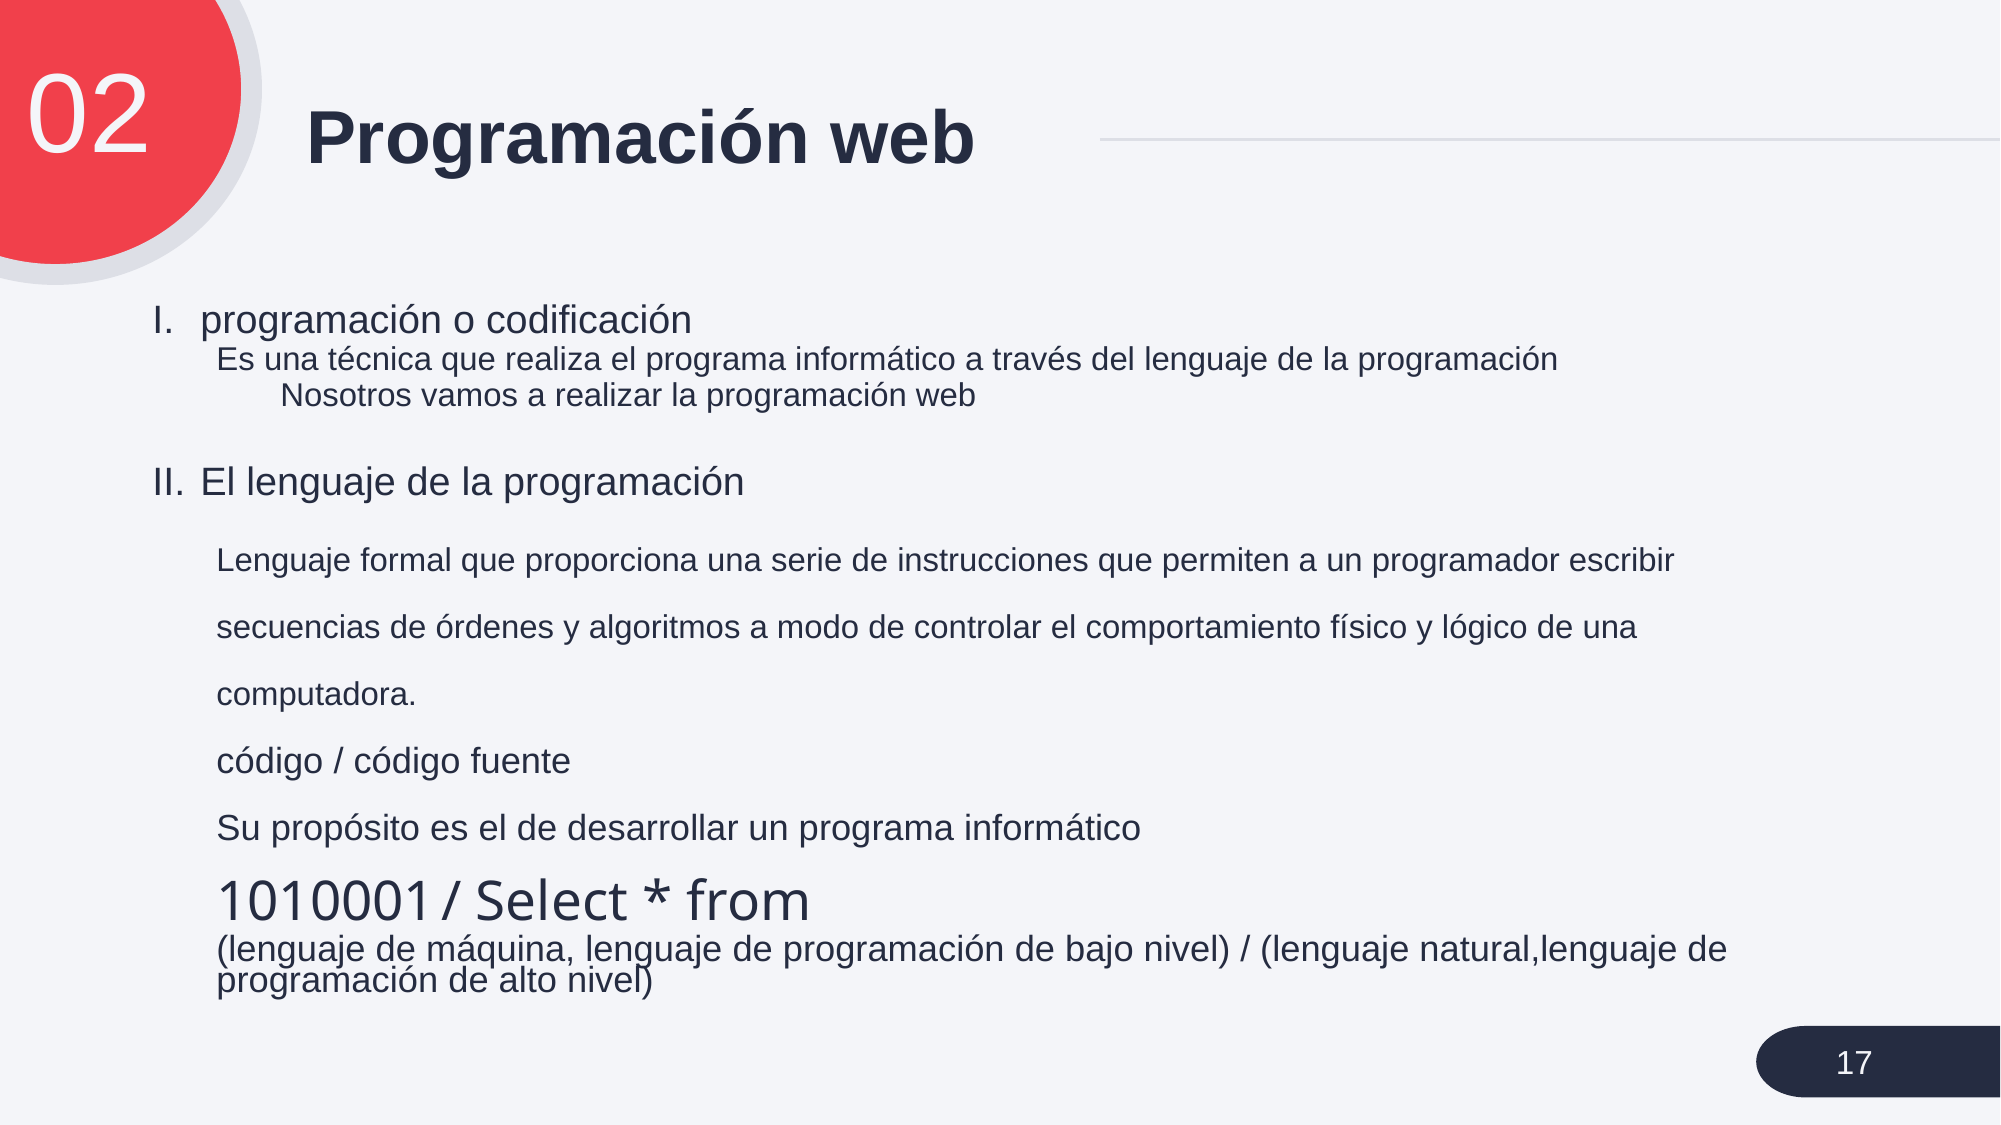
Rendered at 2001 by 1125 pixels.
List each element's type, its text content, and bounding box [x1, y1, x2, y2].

title Programación web [290, 89, 1100, 191]
list 02 [0, 47, 167, 186]
slide_number 17 [1820, 1031, 1984, 1092]
text_box programación o codificación Es una técnica que realiza el programa informático a través del lenguaje de la programación Nosotros vamos a realizar la programación web El lenguaje de la programación Lenguaje formal que proporciona una serie de instrucciones que permiten a un programador escribir secuencias de órdenes y algoritmos a modo de controlar el comportamiento físico y lógico de una computadora. código / código fuente Su propósito es el de desarrollar un programa informático 1010001 / Select * from (lenguaje de máquina, lenguaje de programación de bajo nivel) / (lenguaje natural,lenguaje de programación de alto nivel) [137, 299, 1863, 1014]
